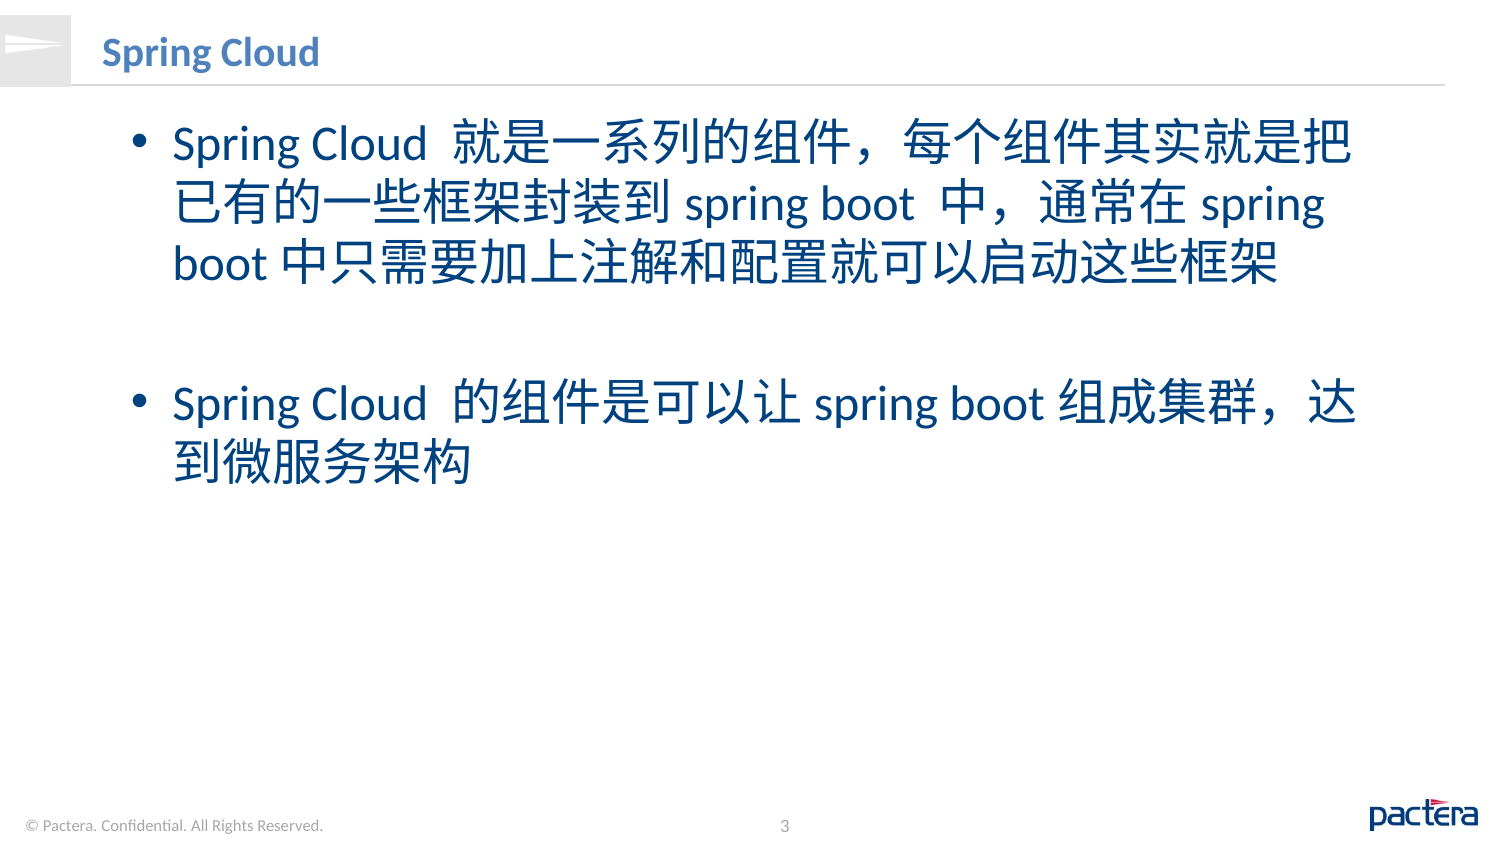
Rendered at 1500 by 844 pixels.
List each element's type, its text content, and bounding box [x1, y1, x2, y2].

picture [1370, 799, 1478, 831]
slide_number © Pactera. Confidential. All Rights Reserved. [13, 802, 449, 844]
slide_number 3 [669, 802, 900, 844]
picture [0, 15, 71, 87]
text_box Spring Cloud 就是一系列的组件，每个组件其实就是把已有的一些框架封装到spring boot 中，通常在spring boot中只需要加上注解和配置就可以启动这些框架 Spring Cloud 的组件是可以让spring boot组成集群，达到微服务架构 [100, 102, 1376, 694]
title Spring Cloud [90, 23, 1440, 77]
